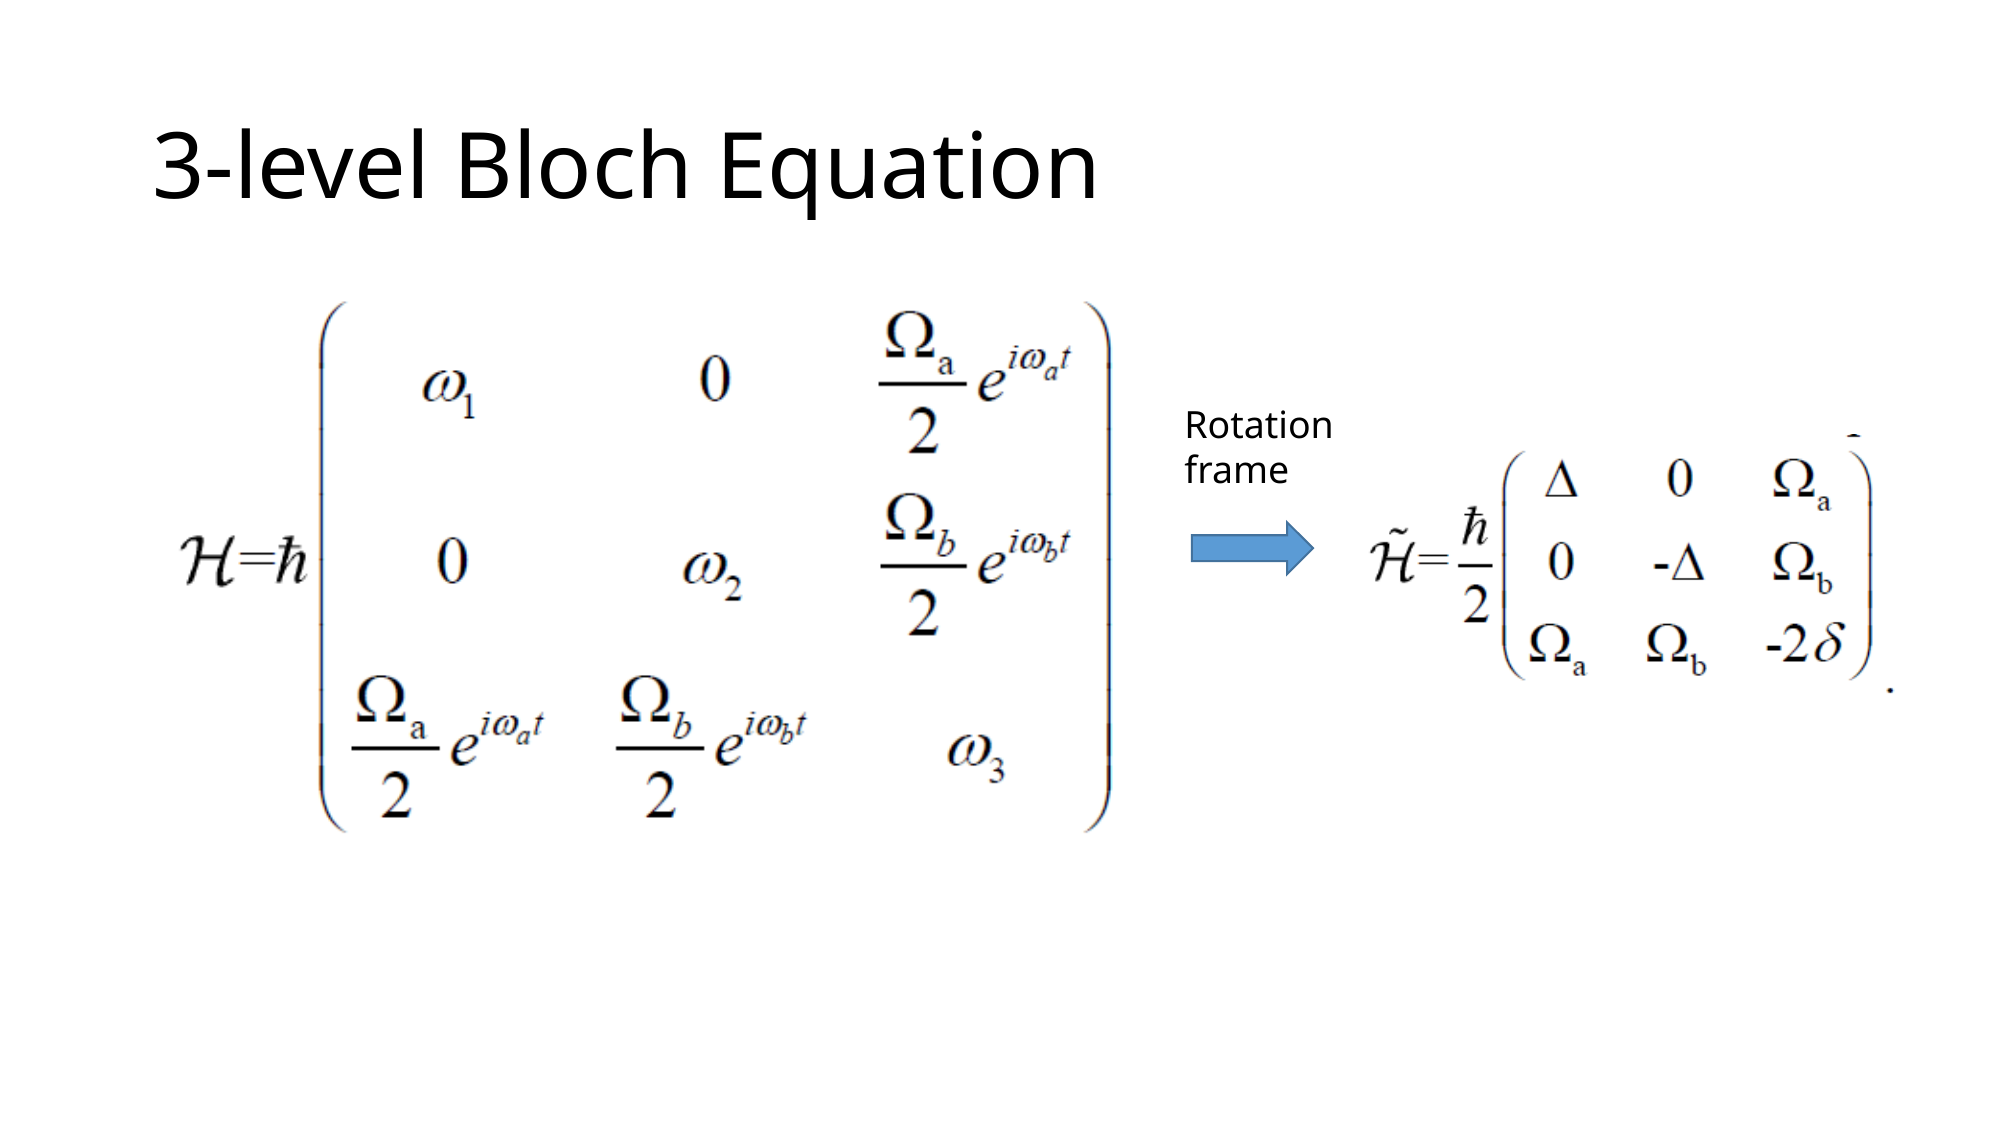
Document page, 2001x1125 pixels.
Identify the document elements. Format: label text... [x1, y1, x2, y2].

picture [53, 277, 1272, 837]
picture [1312, 434, 1954, 712]
text_box Rotation frame [1272, 393, 1397, 499]
text_box [1272, 519, 1312, 577]
title 3-level Bloch Equation [137, 59, 1863, 278]
